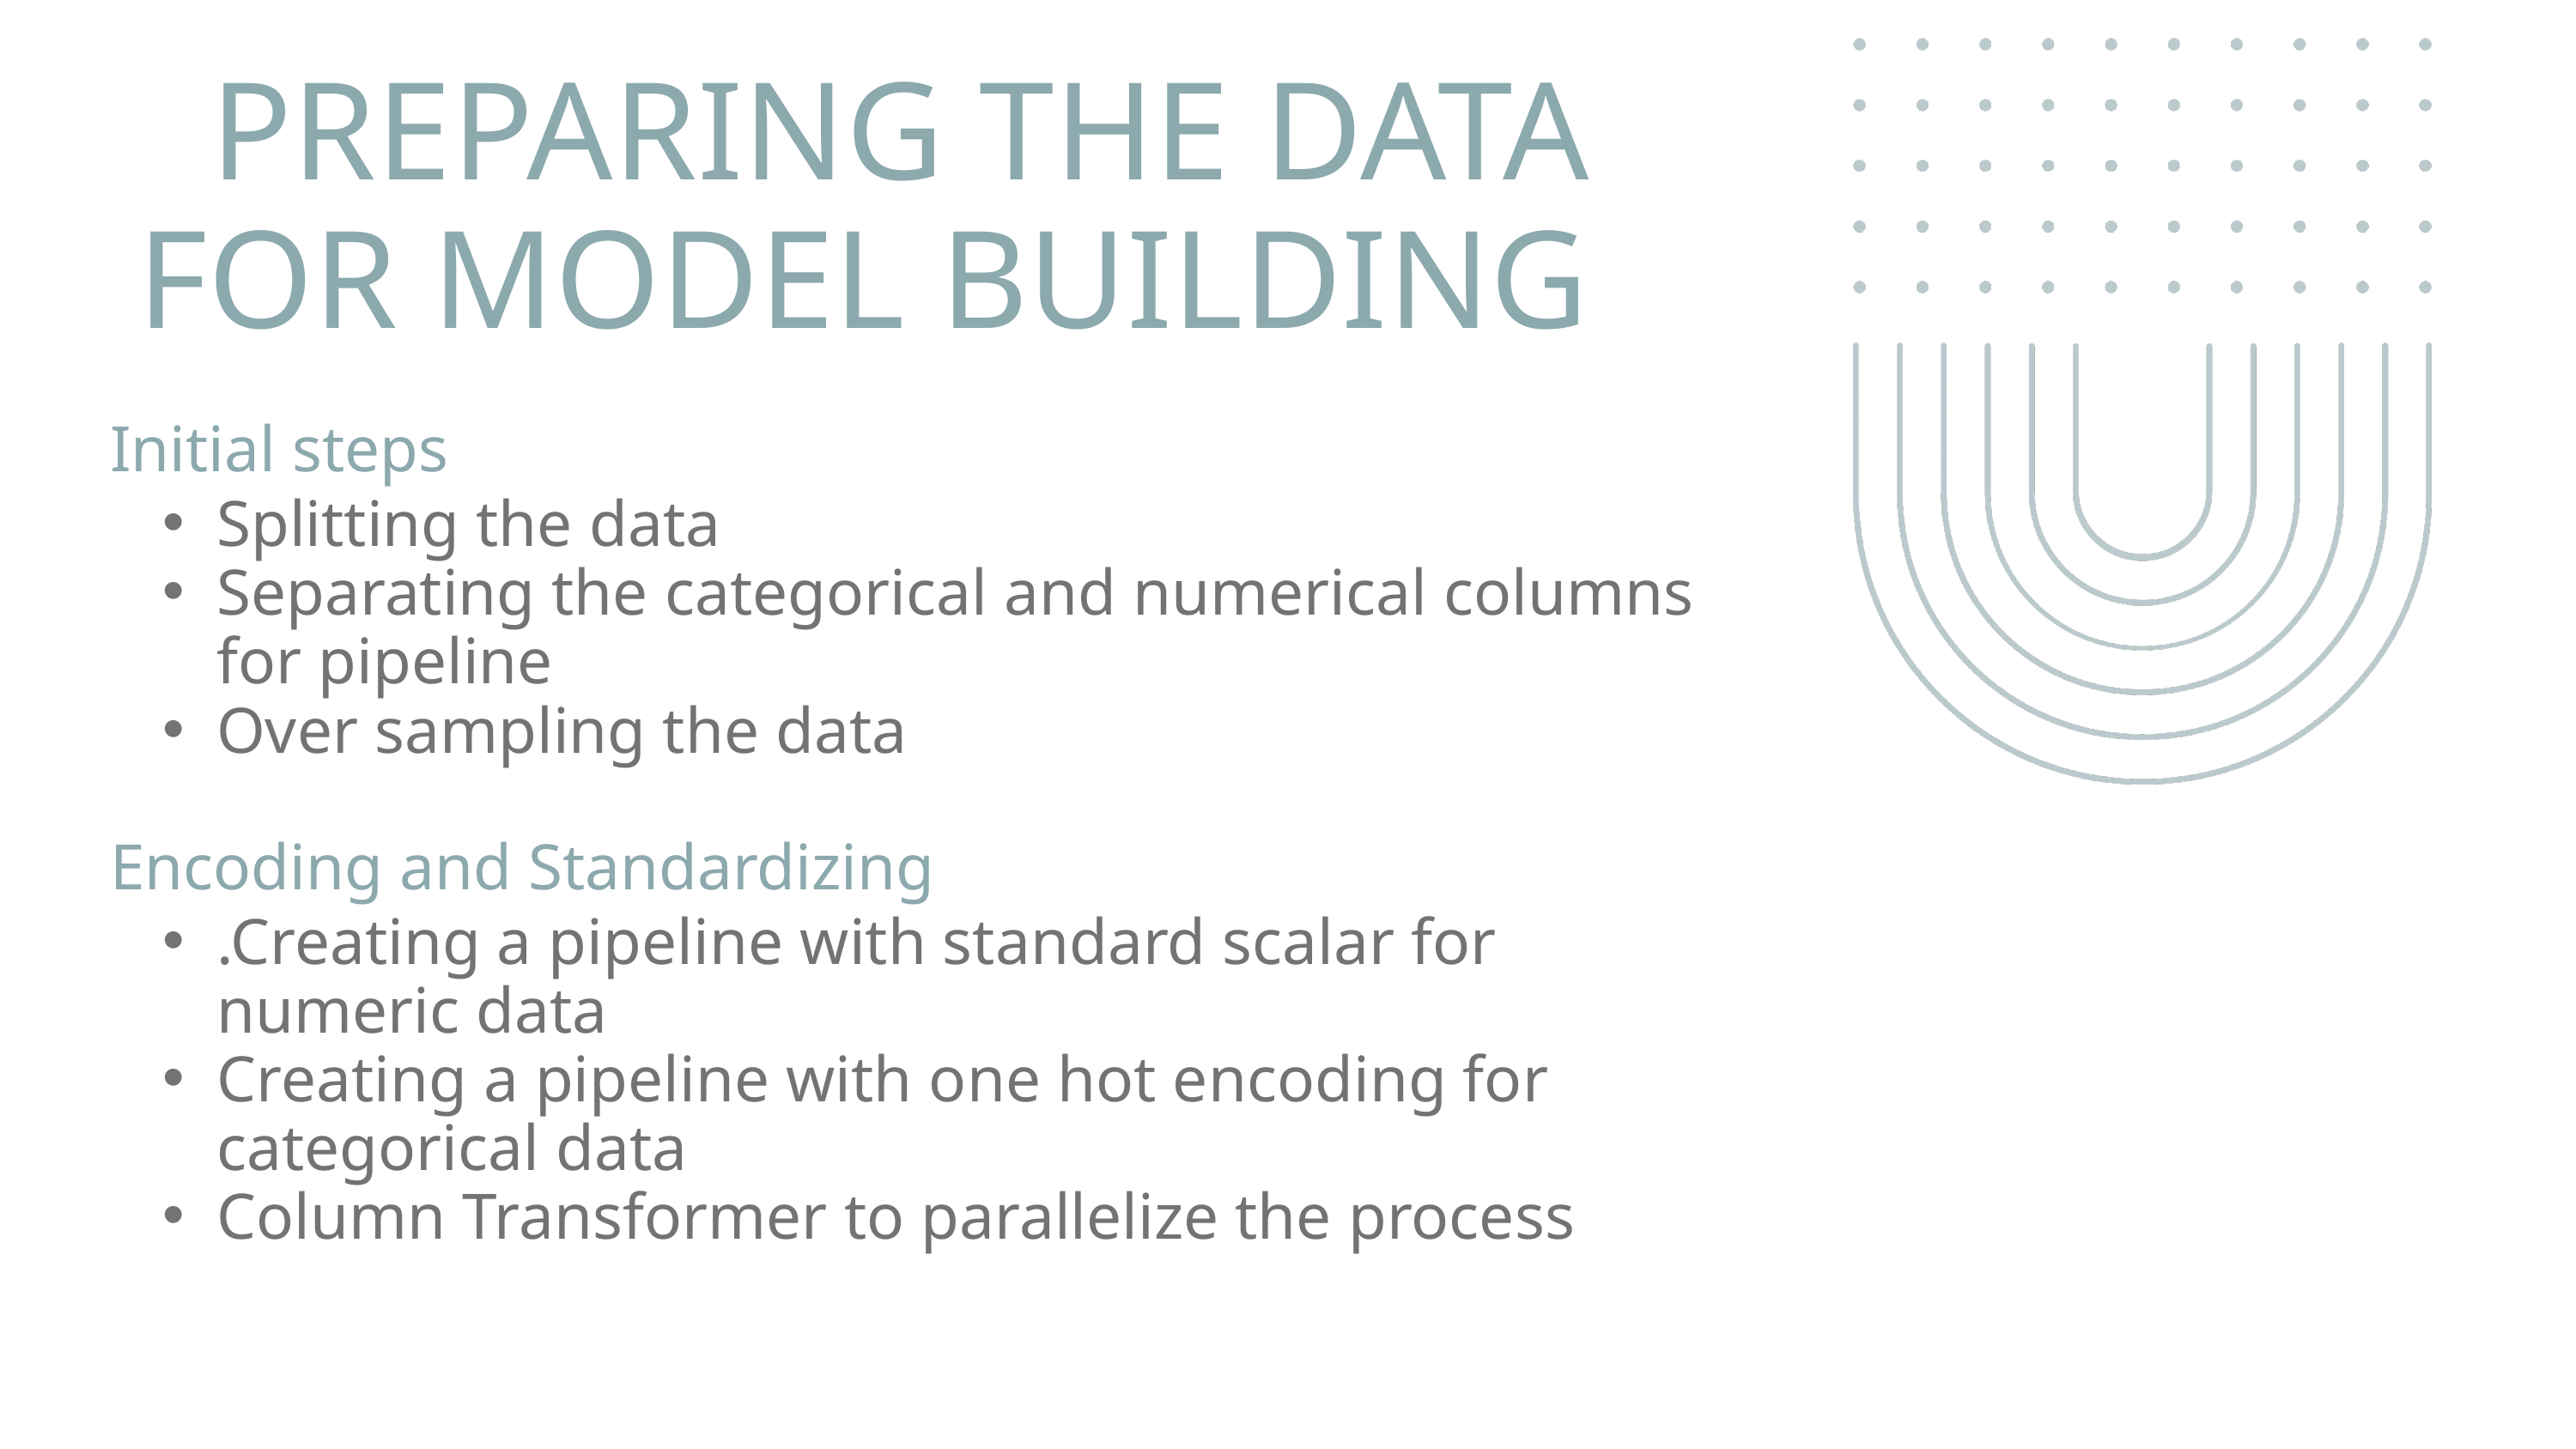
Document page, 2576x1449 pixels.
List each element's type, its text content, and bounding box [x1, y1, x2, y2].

text_box Splitting the data Separating the categorical and numerical columns for pipeline Over sampling the data [110, 489, 1723, 766]
picture [1852, 343, 2432, 785]
text_box PREPARING THE DATA FOR MODEL BUILDING [0, 58, 1591, 505]
text_box Encoding and Standardizing [110, 833, 1288, 902]
picture [1852, 0, 2432, 294]
text_box Initial steps [110, 415, 949, 485]
text_box .Creating a pipeline with standard scalar for numeric data Creating a pipeline with one hot encoding for categorical data Column Transformer to parallelize the process [110, 907, 1689, 1252]
